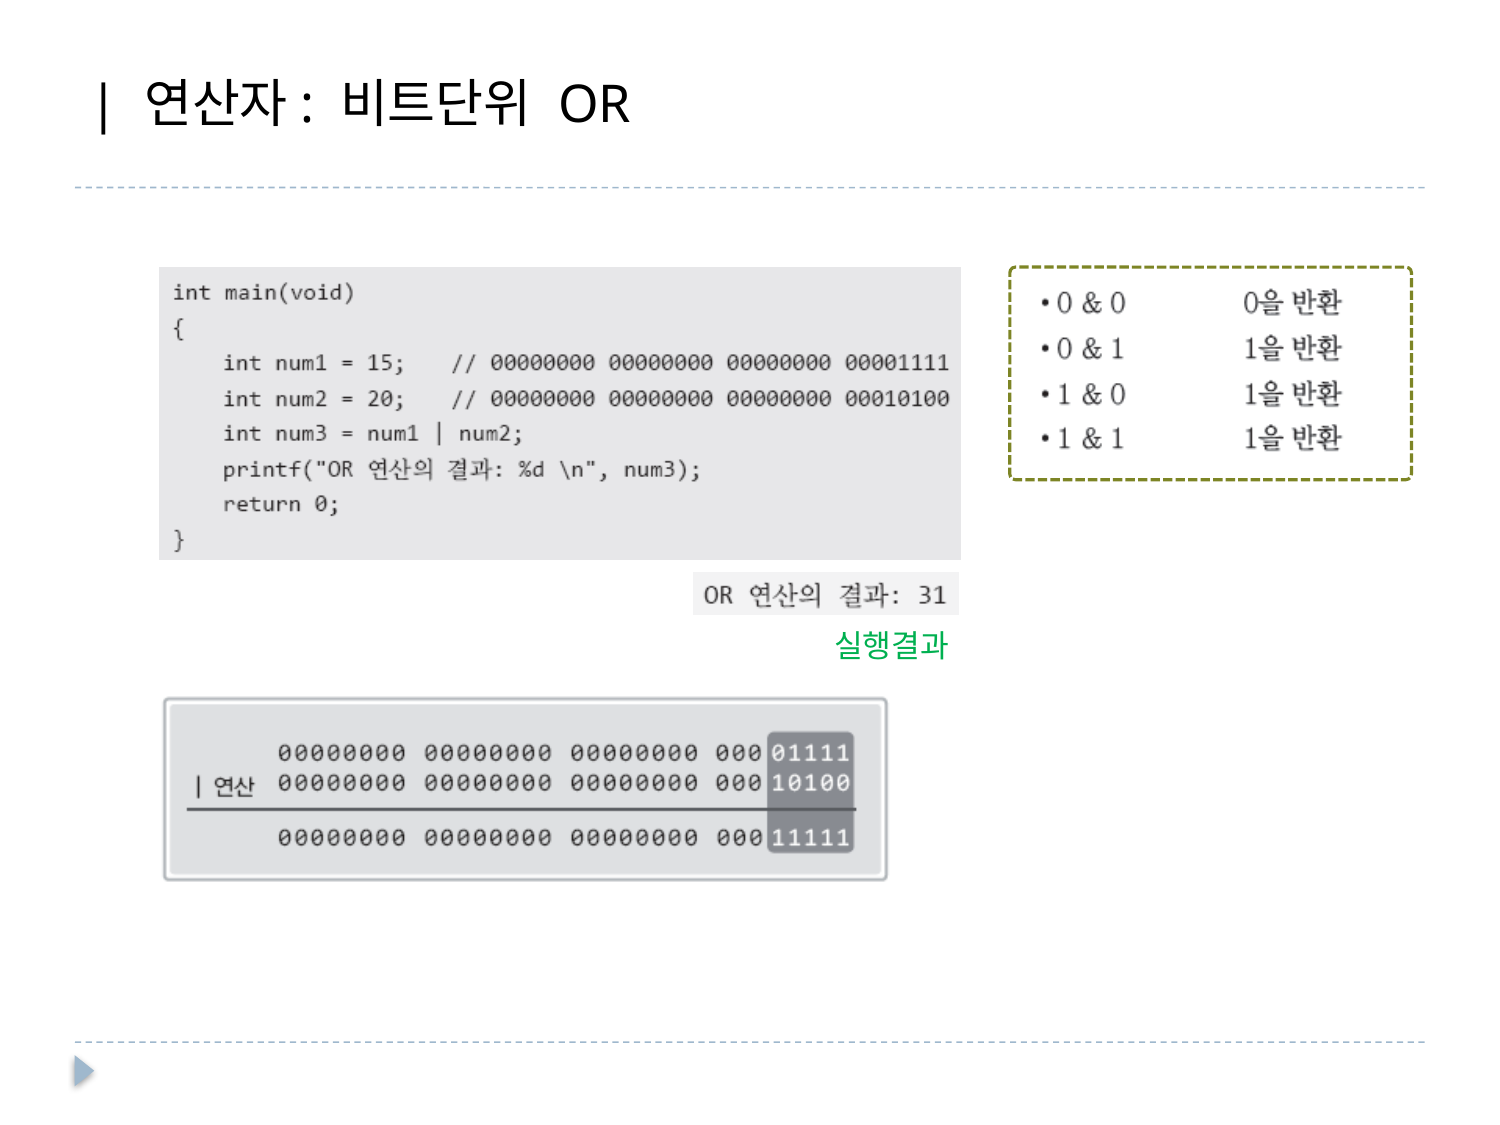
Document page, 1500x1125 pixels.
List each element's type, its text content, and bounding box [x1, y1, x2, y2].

picture [159, 692, 891, 885]
picture [1033, 278, 1348, 464]
title | 연산자: 비트단위 OR [75, 24, 1425, 141]
picture [692, 571, 959, 615]
text_box [1008, 265, 1414, 482]
text_box 실행결과 [807, 608, 976, 682]
picture [159, 266, 962, 560]
